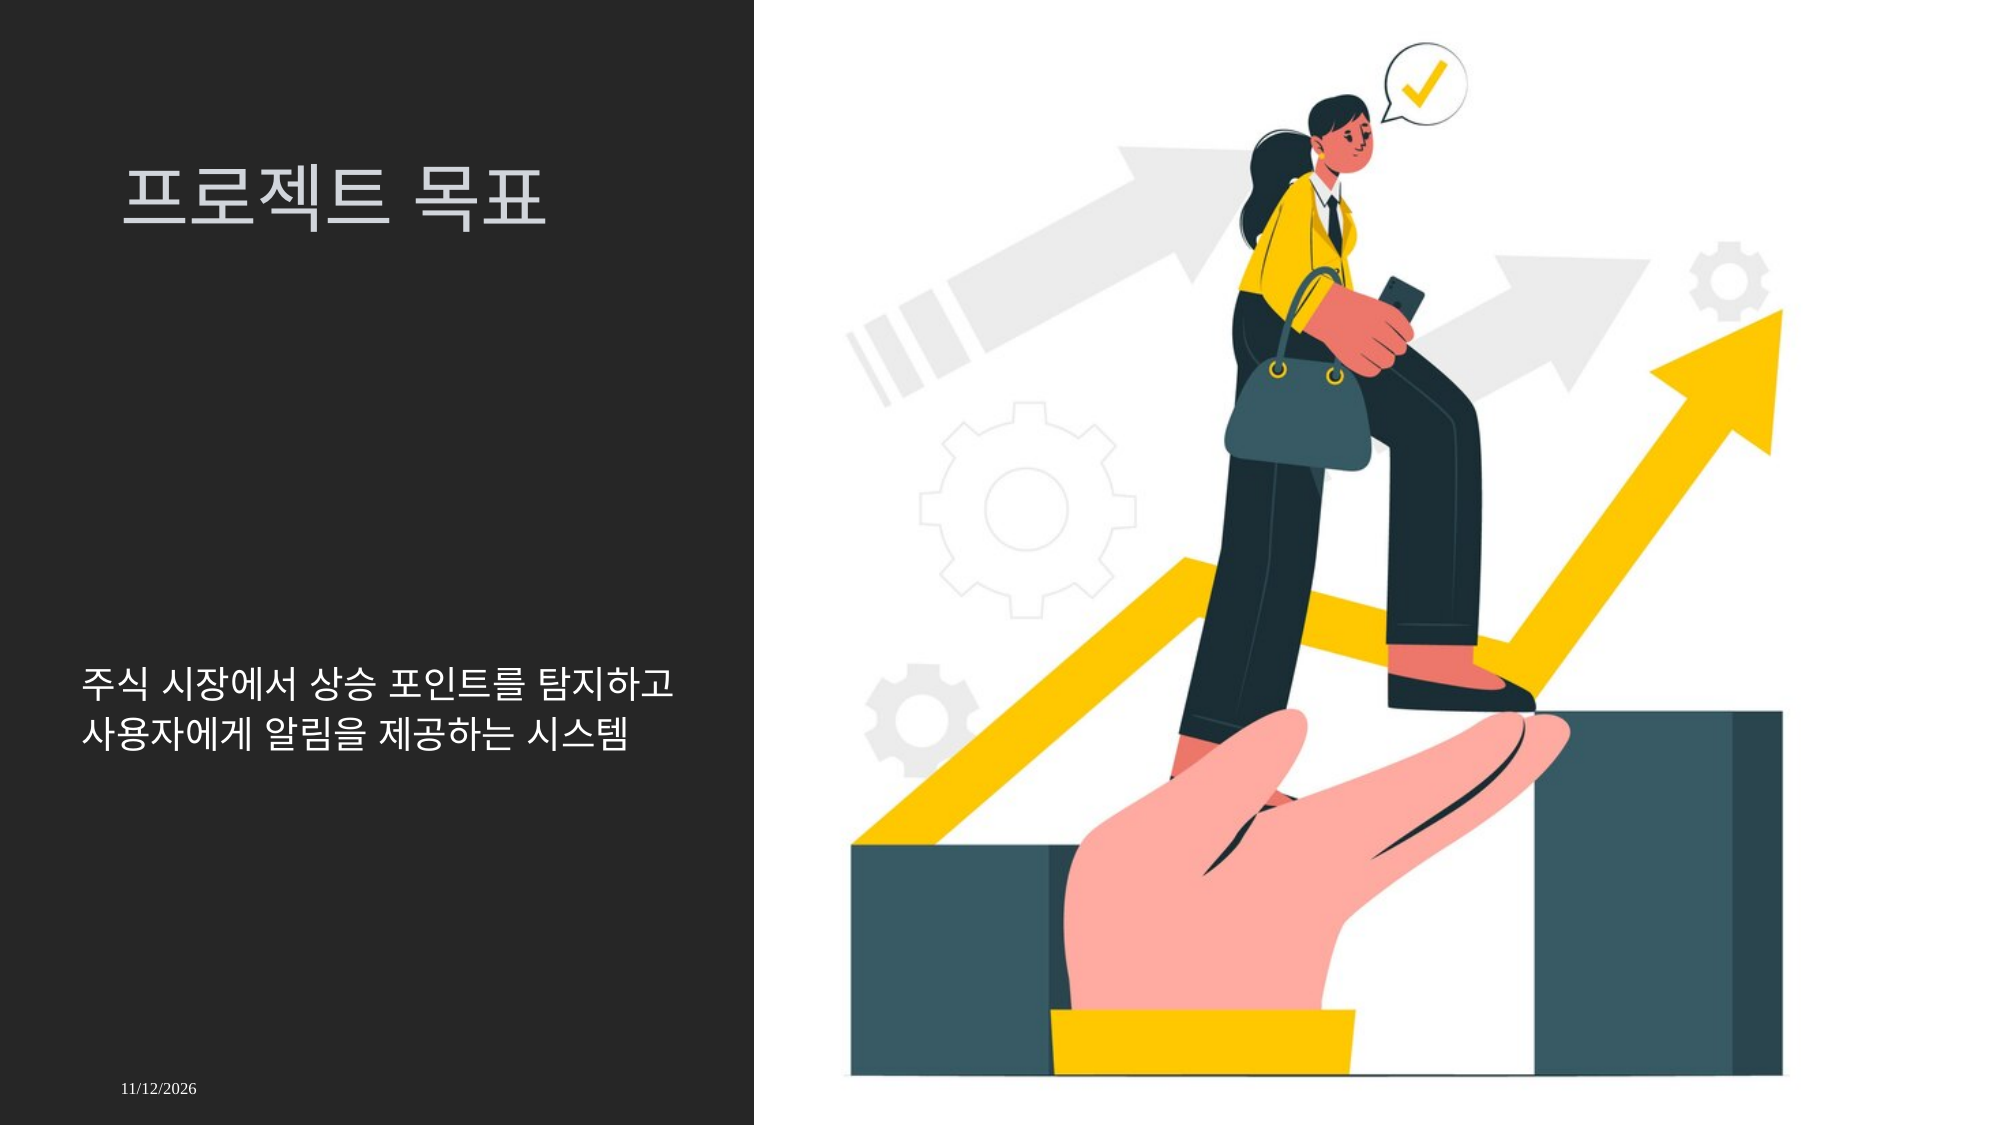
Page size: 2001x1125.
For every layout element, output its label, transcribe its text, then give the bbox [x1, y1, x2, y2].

list 주식 시장에서 상승 포인트를 탐지하고 사용자에게 알림을 제공하는 시스템 [66, 649, 713, 953]
picture [754, 0, 1881, 1125]
title 프로젝트 목표 [105, 128, 683, 250]
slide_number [105, 1057, 683, 1118]
